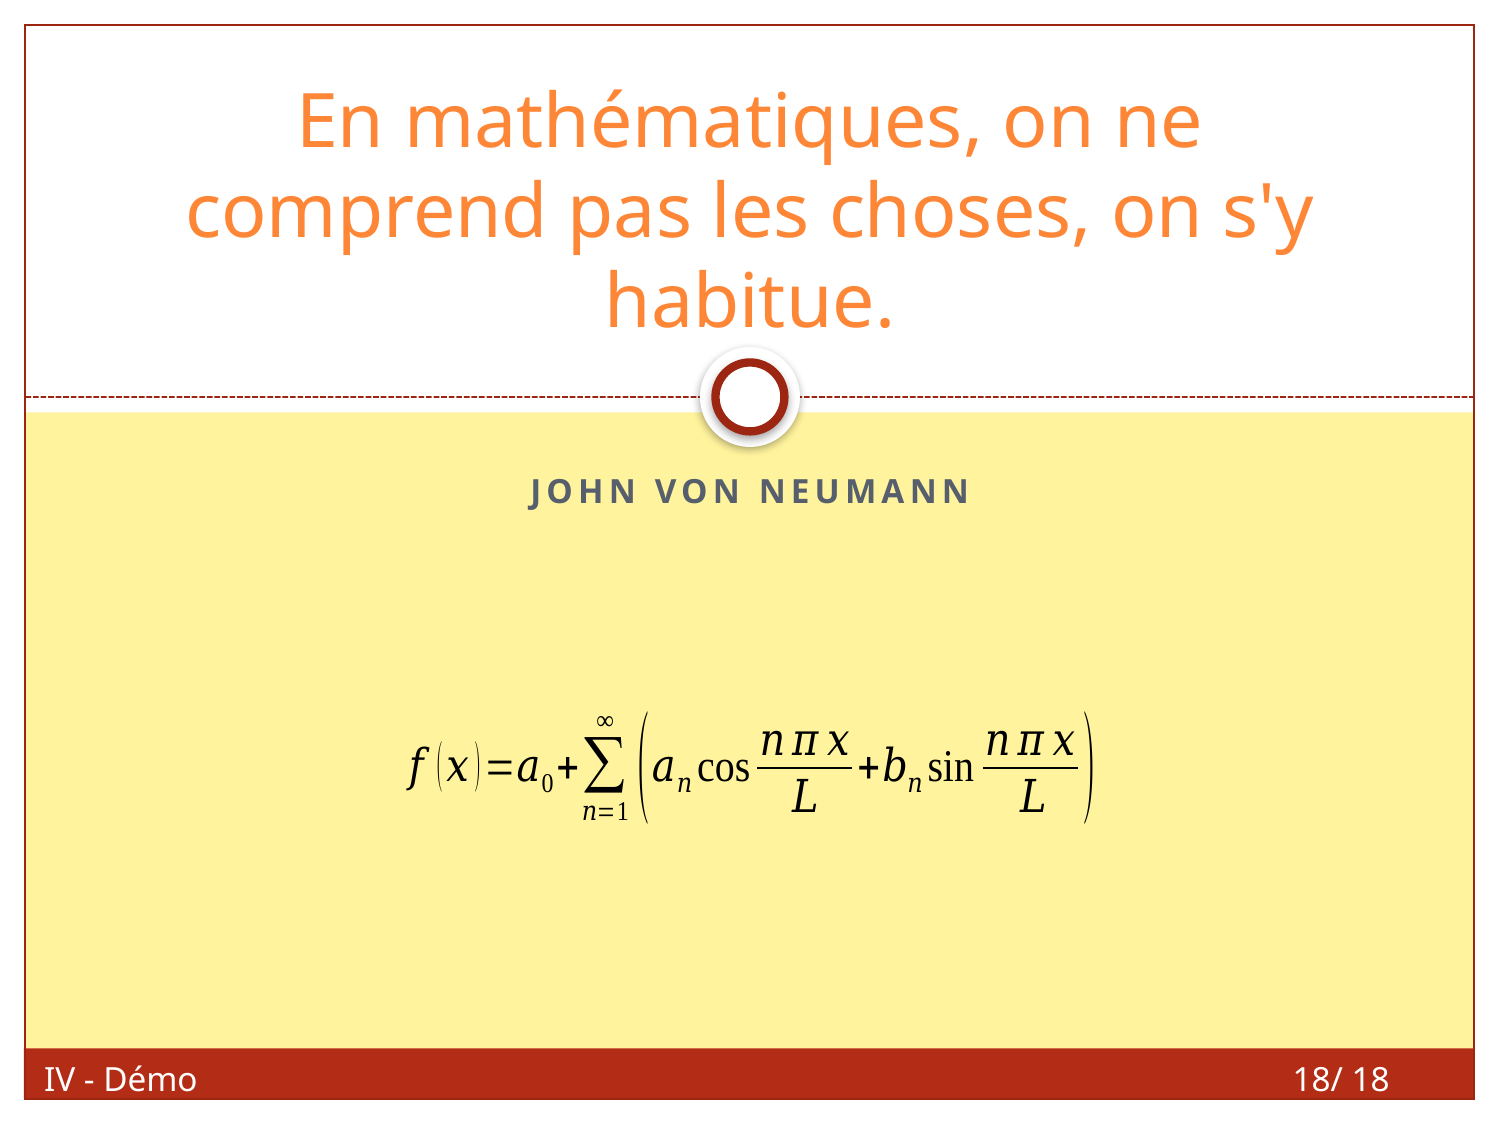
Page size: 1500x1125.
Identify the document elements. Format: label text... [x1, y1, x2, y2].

title En mathématiques, on ne comprend pas les choses, on s'y habitue. [112, 62, 1388, 350]
text_box IV - Démo [29, 1050, 550, 1105]
text_box 18/ 18 [1277, 1050, 1500, 1111]
subtitle John Von Neumann [225, 462, 1275, 750]
